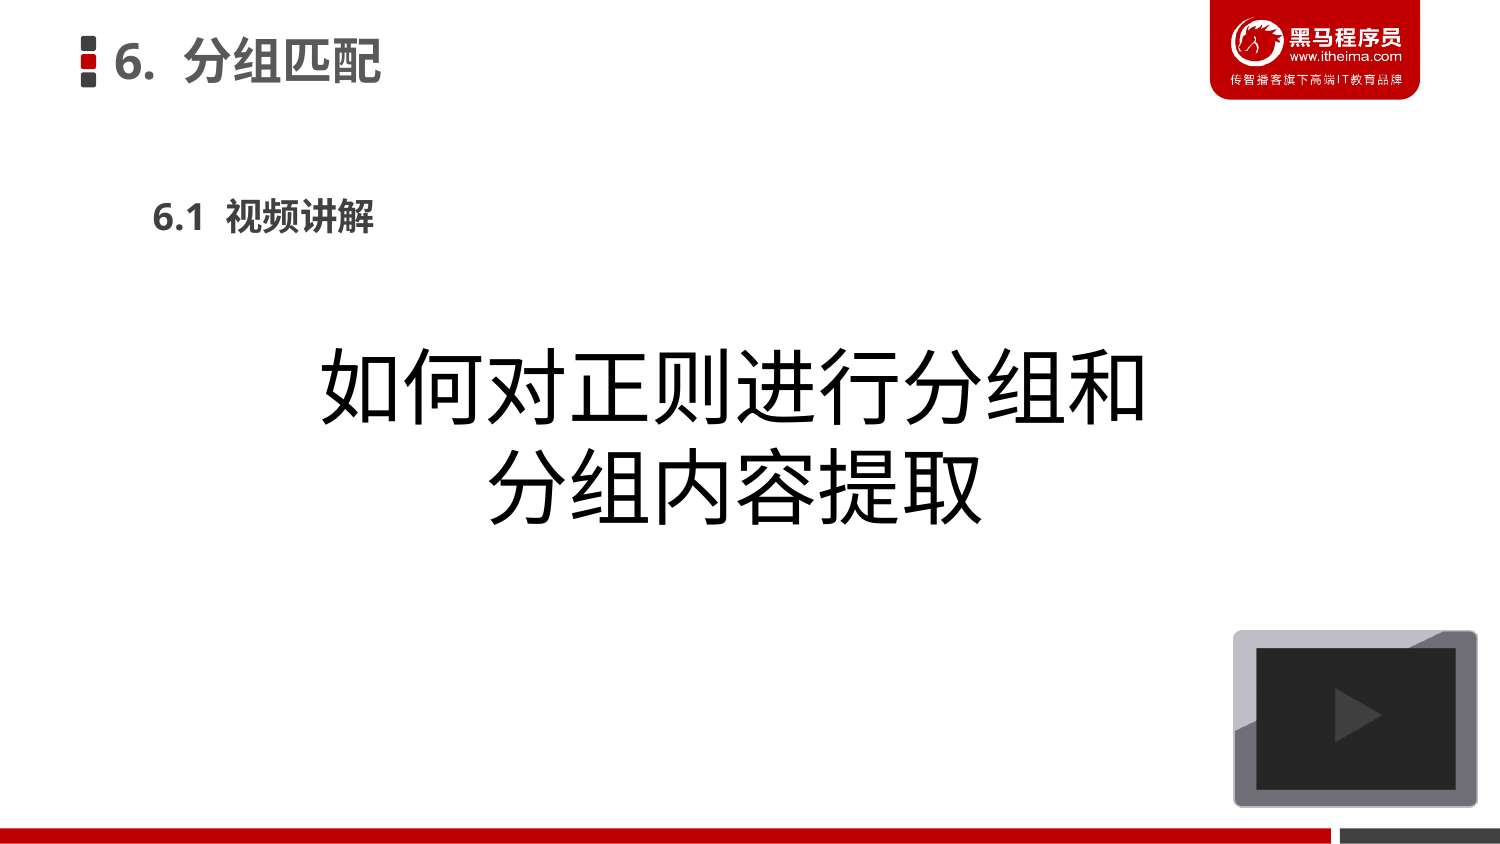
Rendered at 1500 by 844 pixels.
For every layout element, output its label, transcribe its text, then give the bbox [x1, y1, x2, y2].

picture [1212, 8, 1421, 94]
text_box 6.1 视频讲解 [138, 185, 715, 246]
picture [1232, 630, 1478, 809]
text_box 如何对正则进行分组和 分组内容提取 [167, 327, 1302, 543]
text_box 6. 分组匹配 [103, 0, 987, 130]
